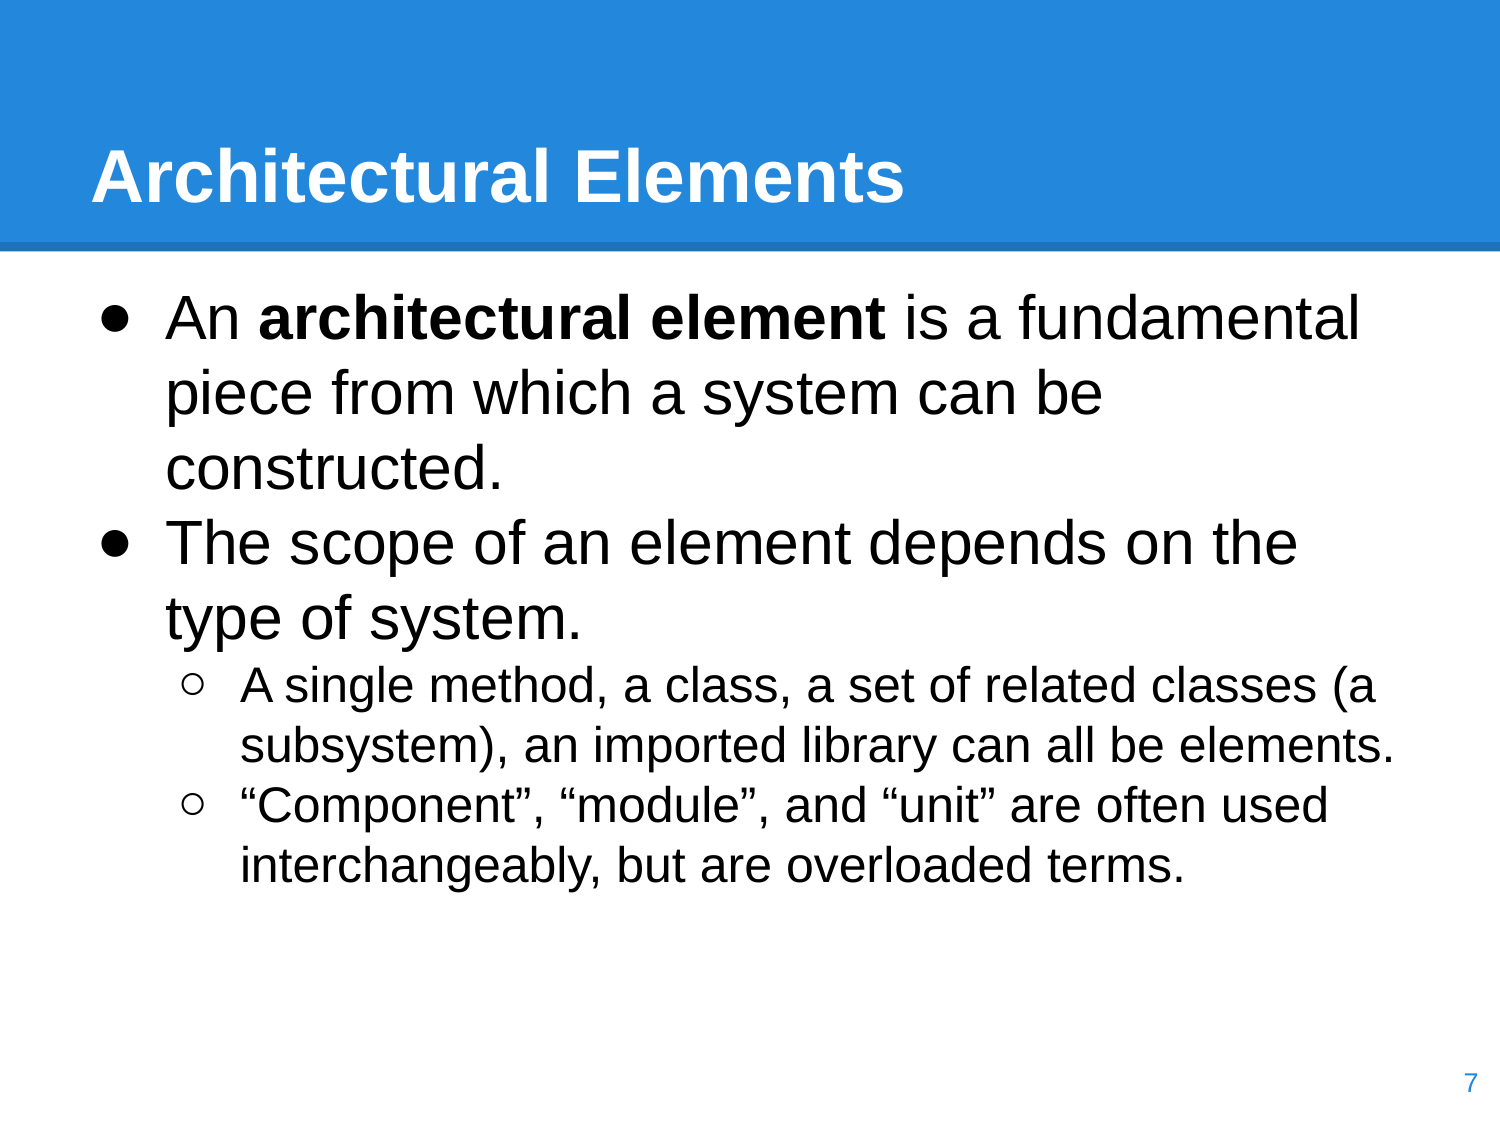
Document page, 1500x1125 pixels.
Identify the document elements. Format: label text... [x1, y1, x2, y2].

title Architectural Elements [75, 45, 1425, 233]
slide_number ‹#› [1403, 1038, 1494, 1125]
list An architectural element is a fundamental piece from which a system can be constructed. The scope of an element depends on the type of system. A single method, a class, a set of related classes (a subsystem), an imported library can all be elements. “Component”, “module”, and “unit” are often used interchangeably, but are overloaded terms. [75, 262, 1425, 1078]
